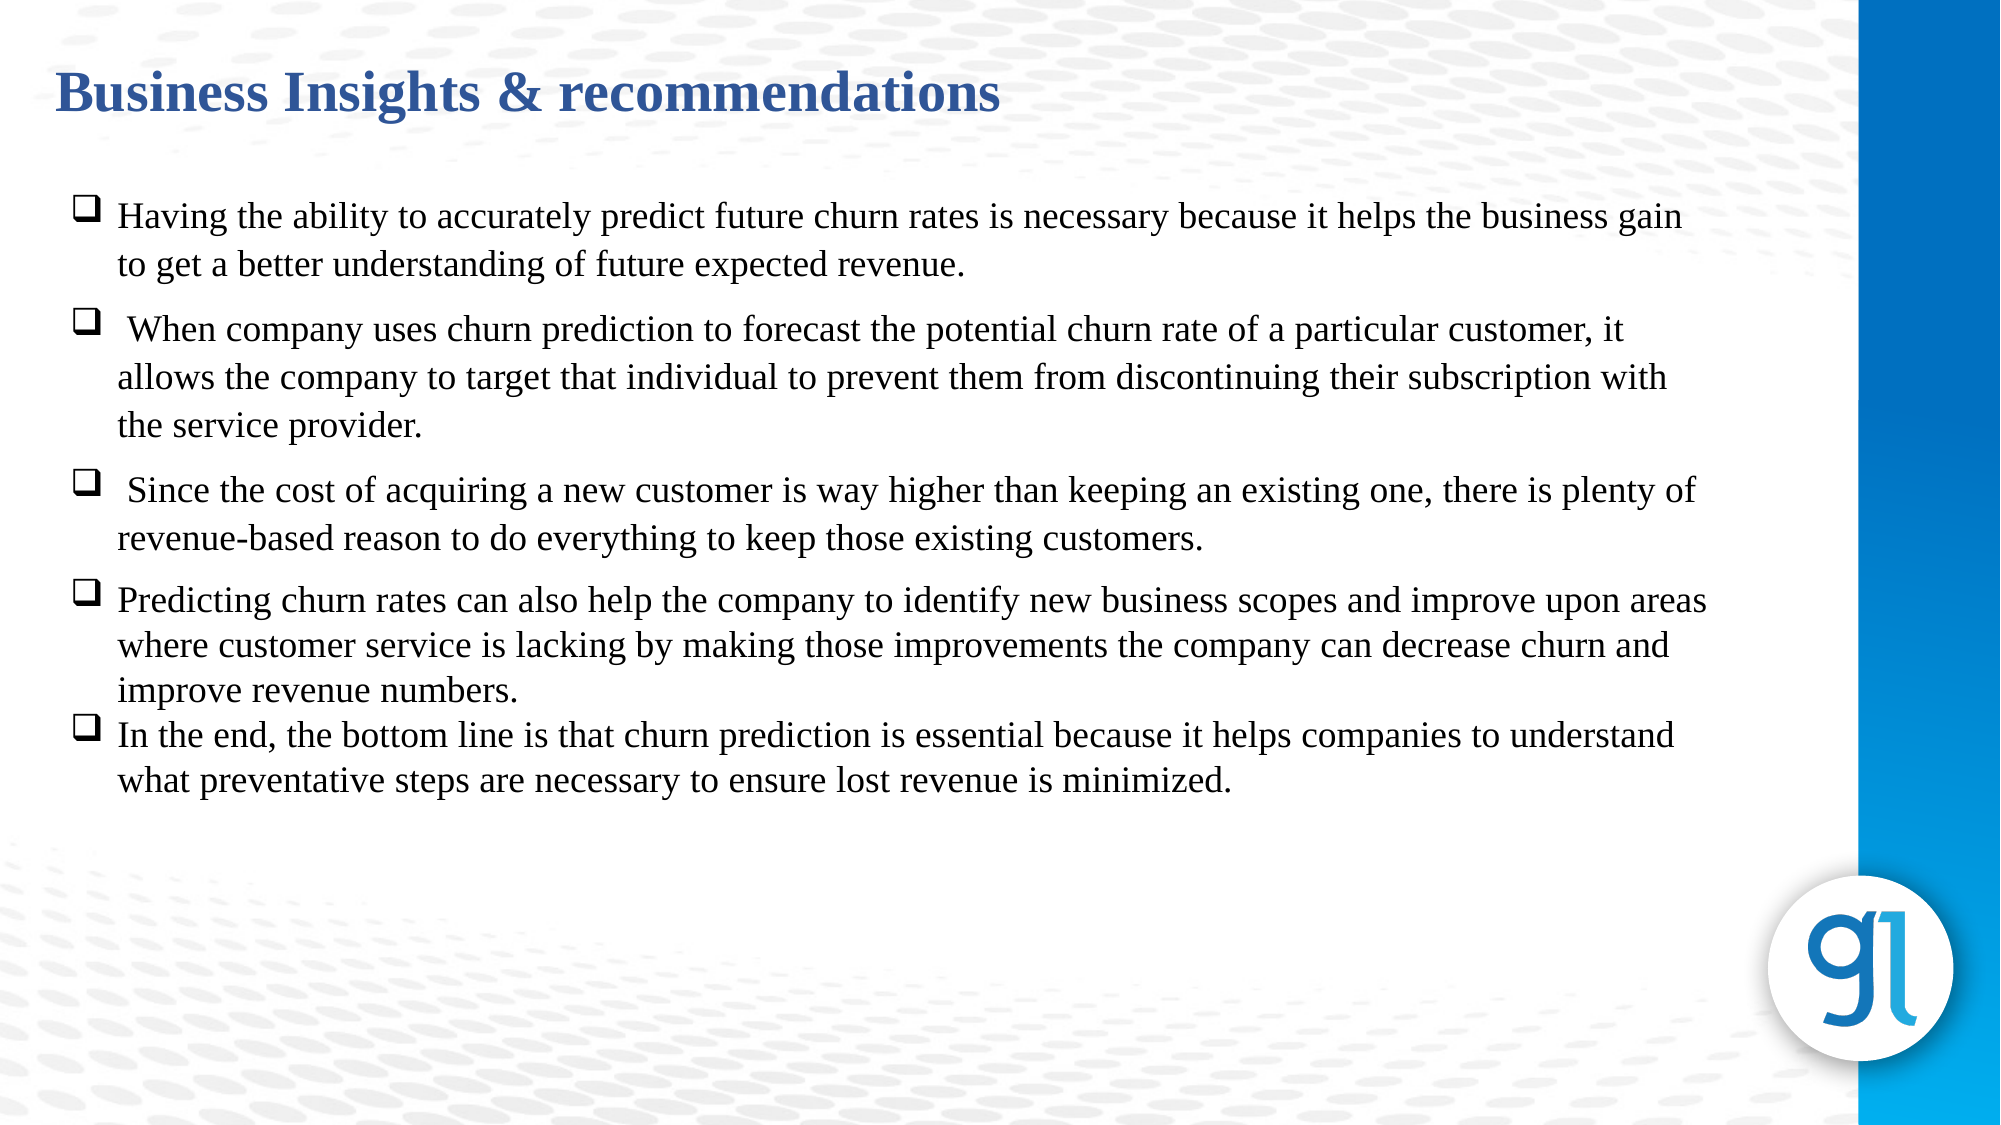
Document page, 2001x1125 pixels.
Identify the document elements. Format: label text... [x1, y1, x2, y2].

picture [1798, 905, 1924, 1031]
text_box Business Insights & recommendations [40, 46, 1239, 131]
picture [0, 0, 2000, 1125]
text_box Having the ability to accurately predict future churn rates is necessary because it helps the business gain to get a better understanding of future expected revenue. When company uses churn prediction to forecast the potential churn rate of a particular customer, it allows the company to target that individual to prevent them from discontinuing their subscription with the service provider. Since the cost of acquiring a new customer is way higher than keeping an existing one, there is plenty of revenue-based reason to do everything to keep those existing customers. Predicting churn rates can also help the company to identify new business scopes and improve upon areas where customer service is lacking by making those improvements the company can decrease churn and improve revenue numbers. In the end, the bottom line is that churn prediction is essential because it helps companies to understand what preventative steps are necessary to ensure lost revenue is minimized. [55, 180, 1725, 918]
